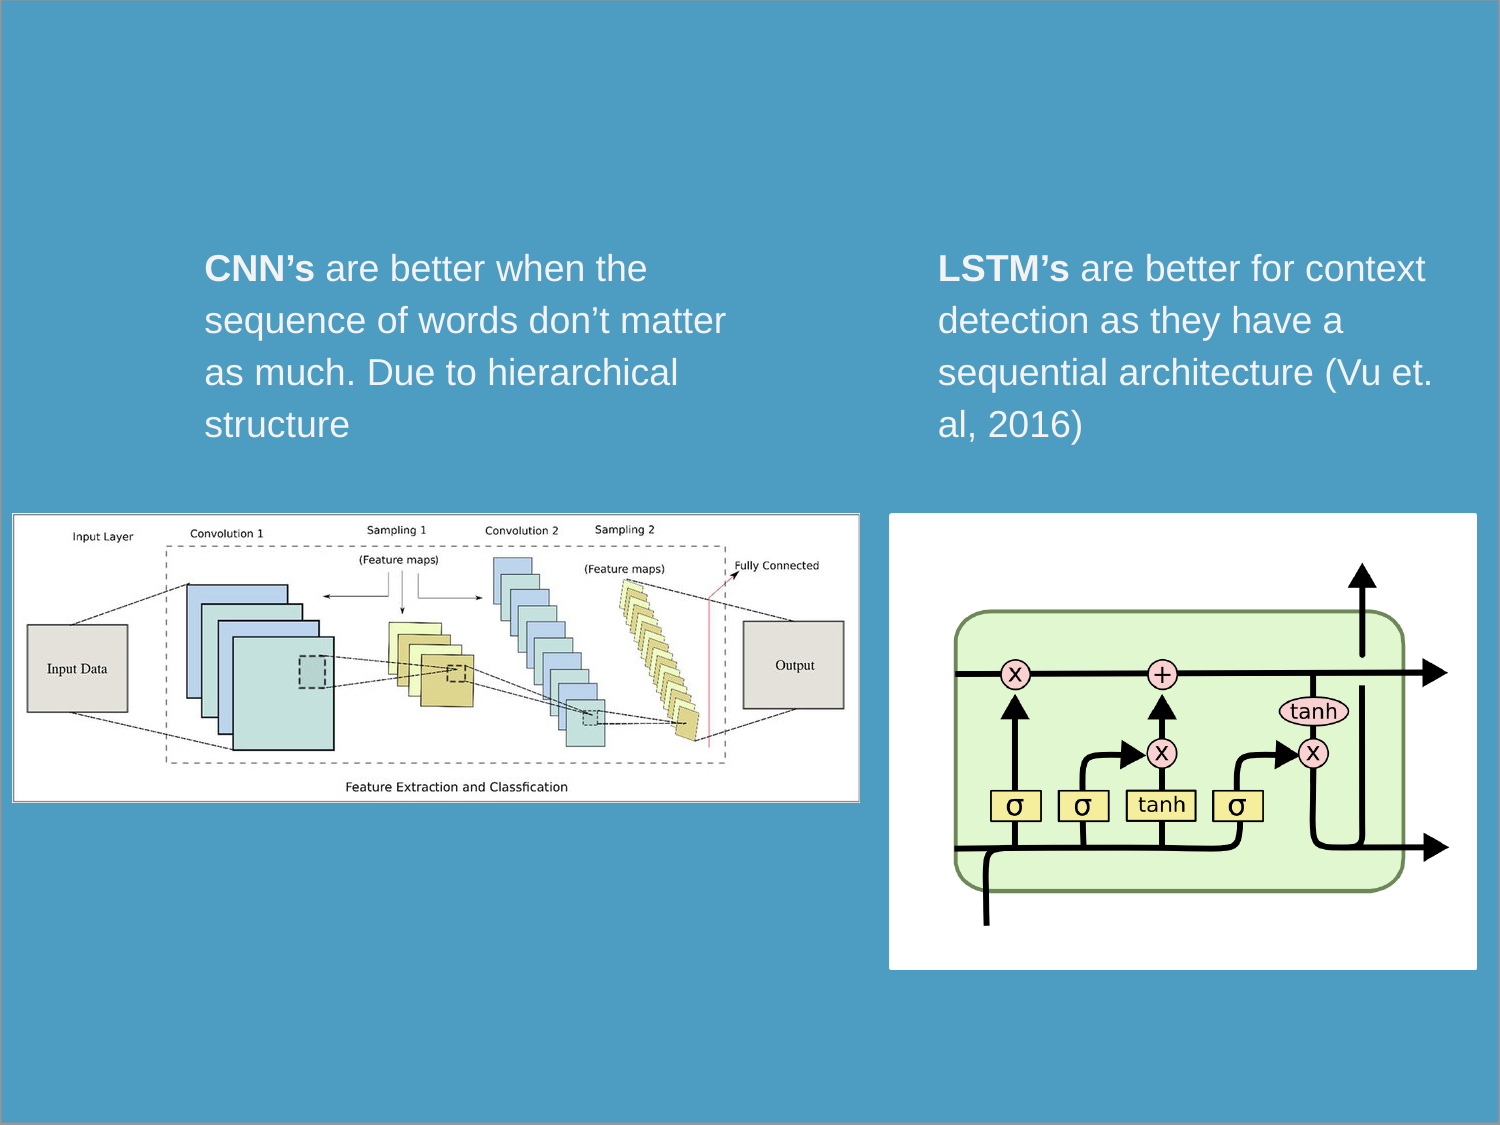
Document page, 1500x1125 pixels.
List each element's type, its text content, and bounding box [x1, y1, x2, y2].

picture [0, 0, 1500, 1125]
list CNN’s are better when the sequence of words don’t matter as much. Due to hierarchical structure [114, 222, 763, 486]
list LSTM’s are better for context detection as they have a sequential architecture (Vu et. al, 2016) [847, 222, 1452, 451]
